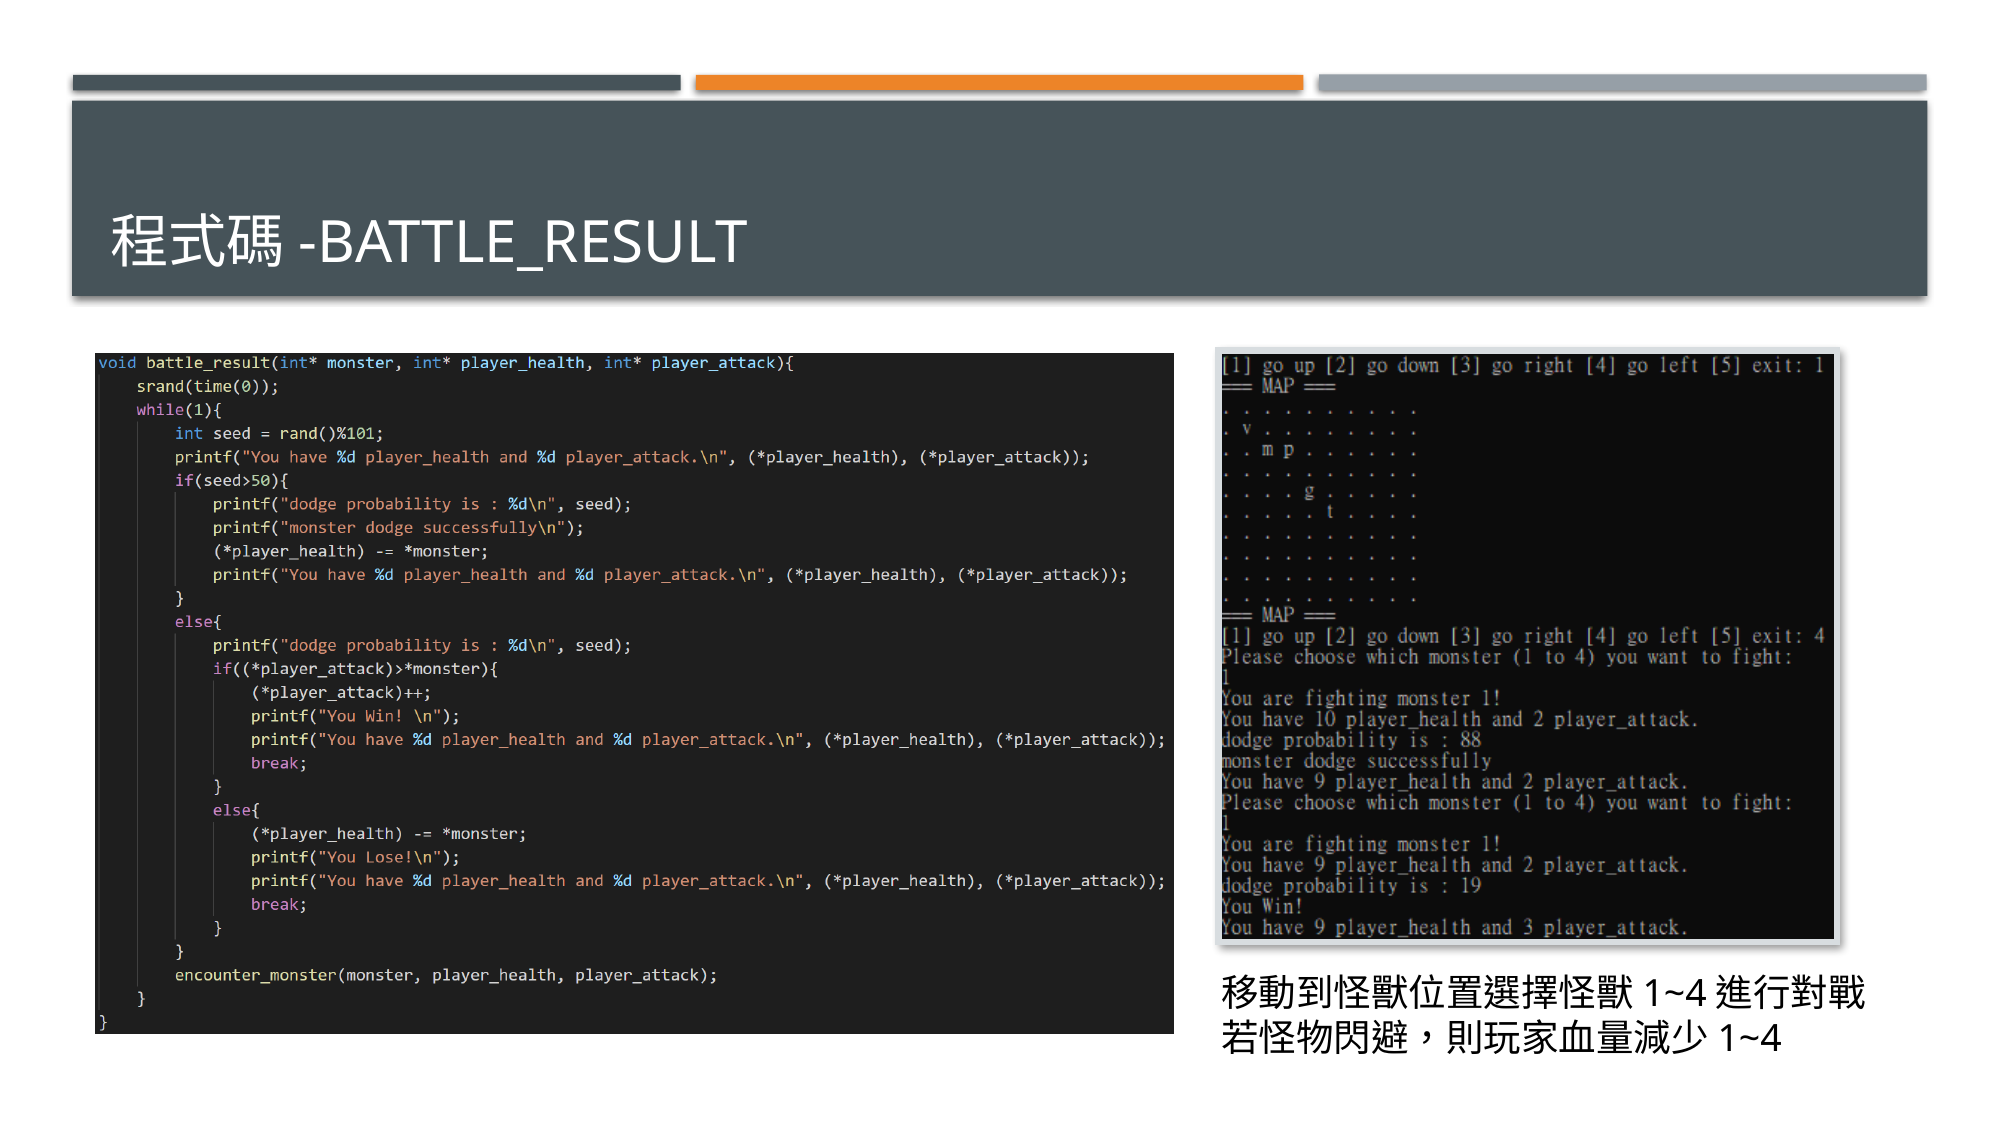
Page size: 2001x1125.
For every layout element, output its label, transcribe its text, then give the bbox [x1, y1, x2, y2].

text_box 移動到怪獸位置選擇怪獸1~4進行對戰 若怪物閃避，則玩家血量減少1~4 [1206, 961, 1881, 1067]
picture [94, 353, 1174, 1035]
picture [1221, 353, 1835, 940]
title 程式碼-battle_result [95, 115, 1905, 282]
